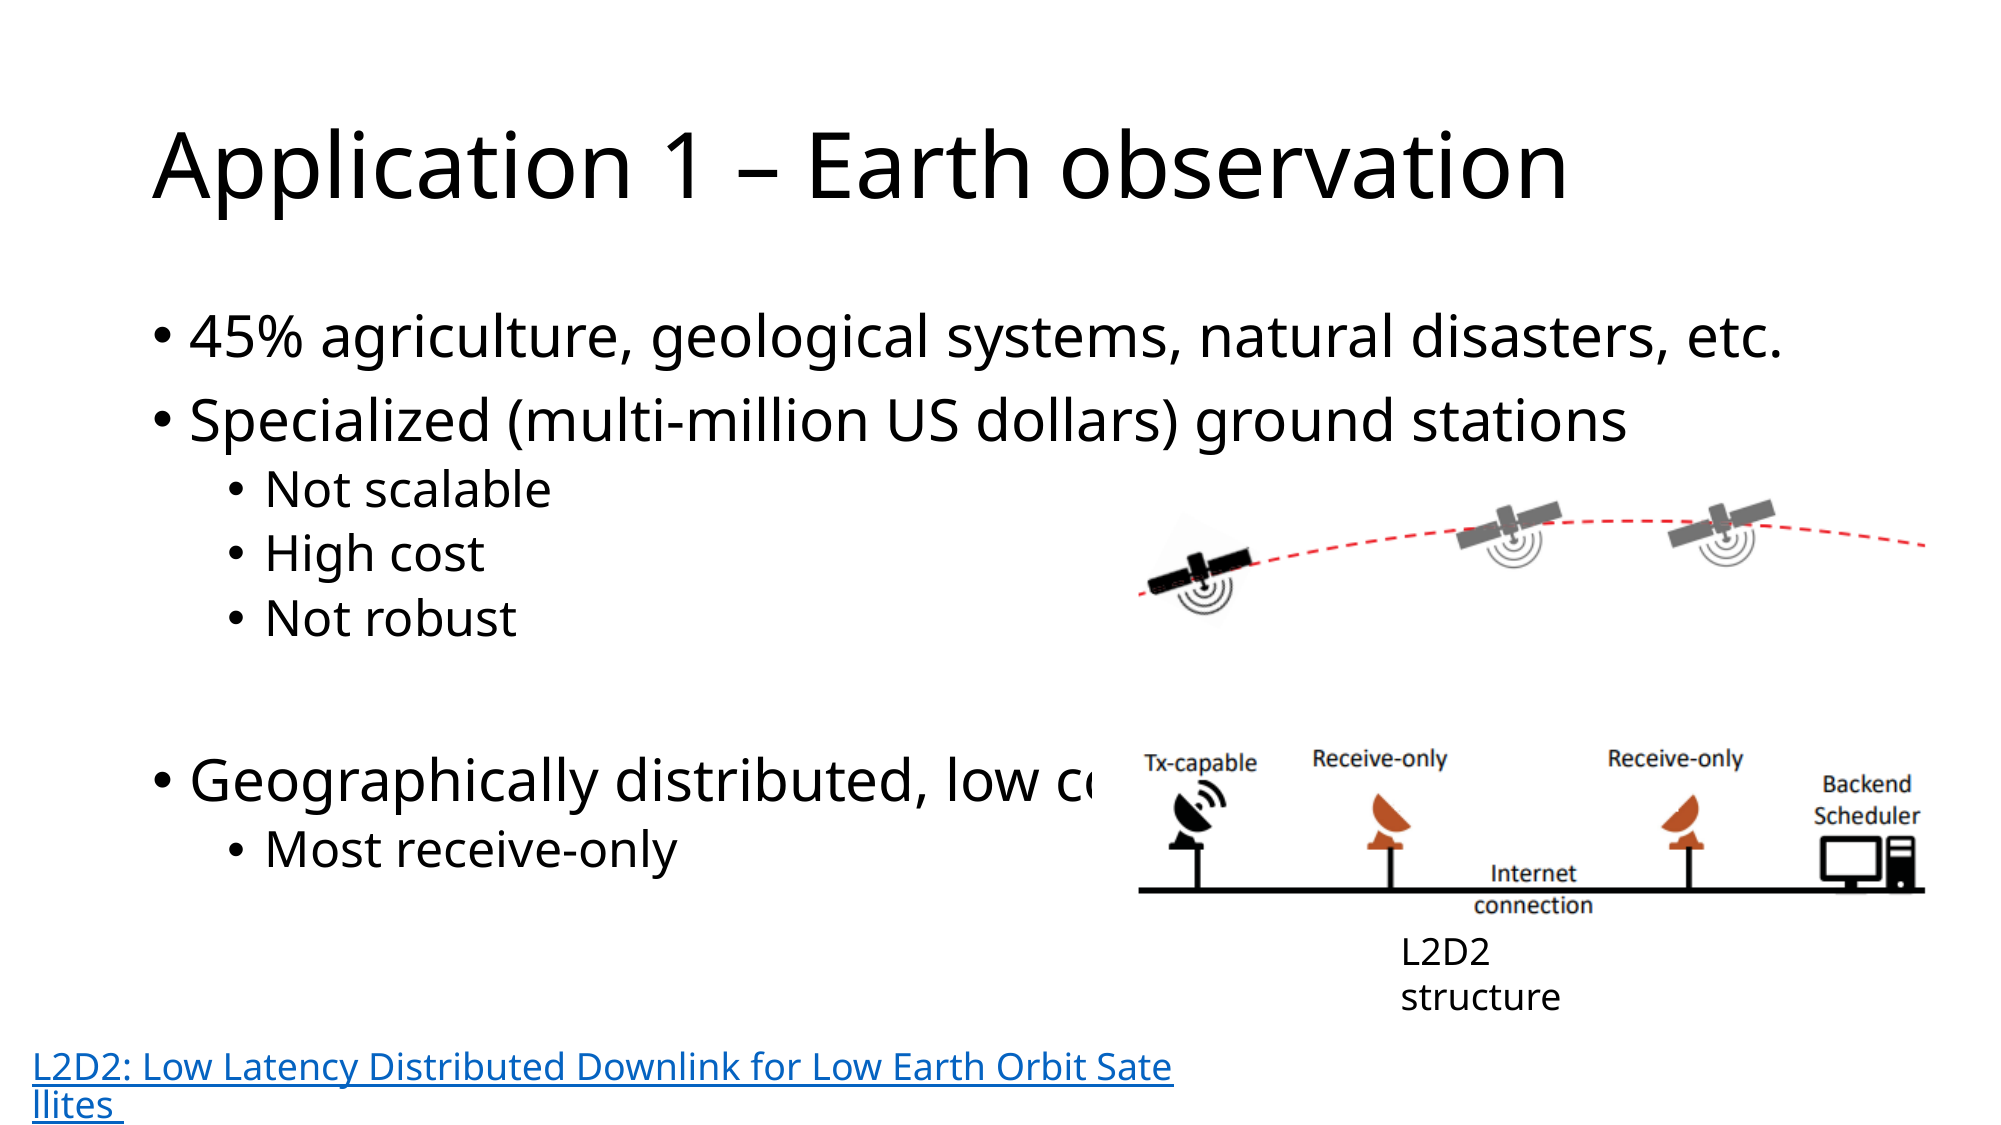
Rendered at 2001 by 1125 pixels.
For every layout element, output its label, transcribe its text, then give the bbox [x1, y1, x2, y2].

text_box L2D2: Low Latency Distributed Downlink for Low Earth Orbit Satellites [17, 1035, 1191, 1102]
title Application 1 – Earth observation [137, 59, 1863, 278]
list 45% agriculture, geological systems, natural disasters, etc. Specialized (multi-million US dollars) ground stations Not scalable High cost Not robust Geographically distributed, low cost Most receive-only [137, 299, 1863, 1014]
picture [1092, 464, 1954, 921]
text_box L2D2 structure [1385, 921, 1660, 1026]
